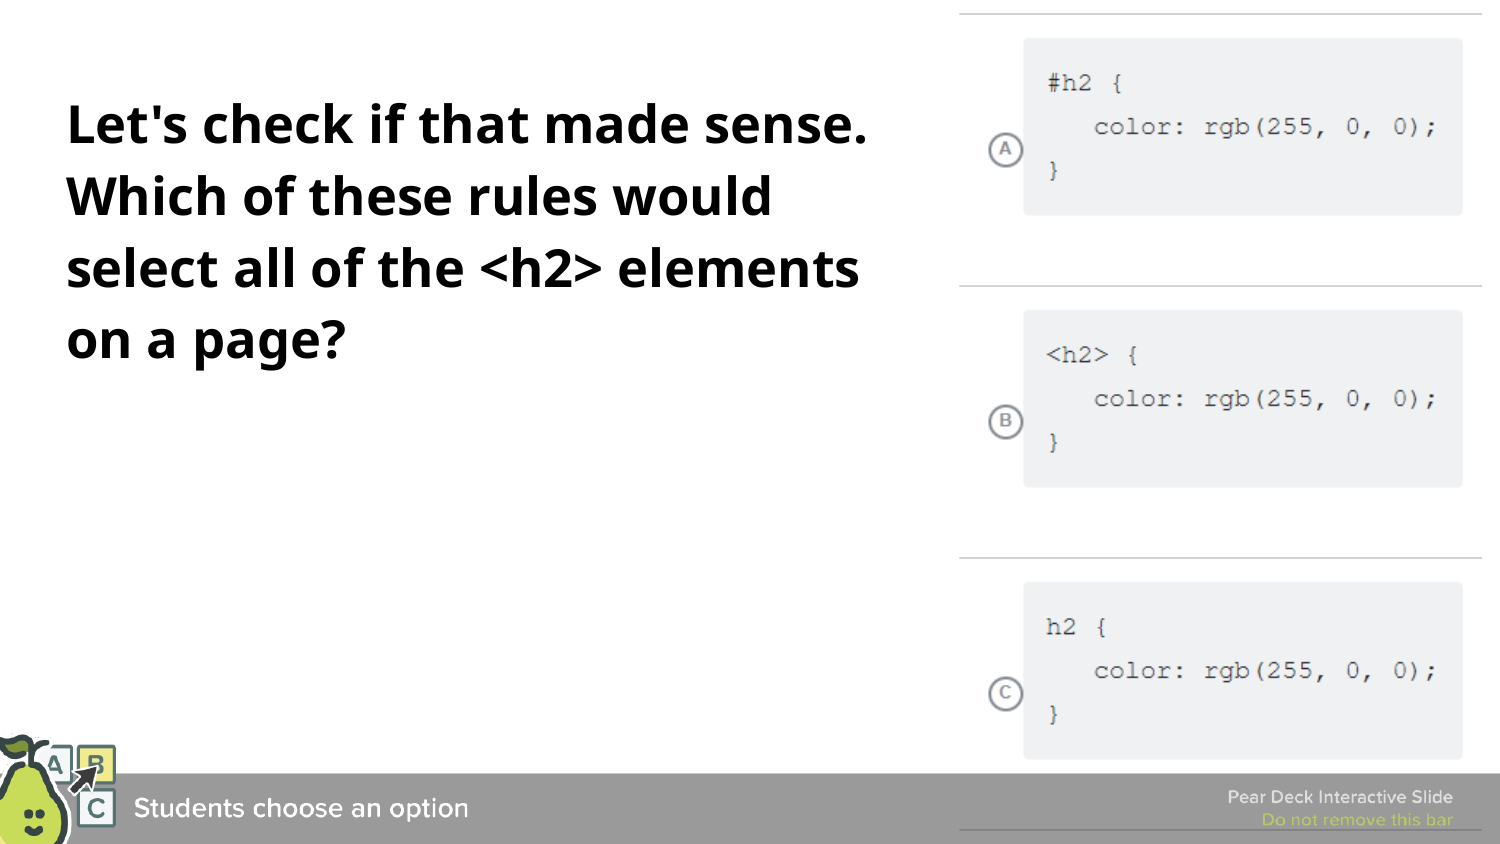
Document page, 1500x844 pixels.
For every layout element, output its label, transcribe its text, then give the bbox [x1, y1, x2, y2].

title Let's check if that made sense. Which of these rules would select all of the <h2> elements on a page? [51, 72, 912, 395]
picture [0, 0, 1500, 844]
